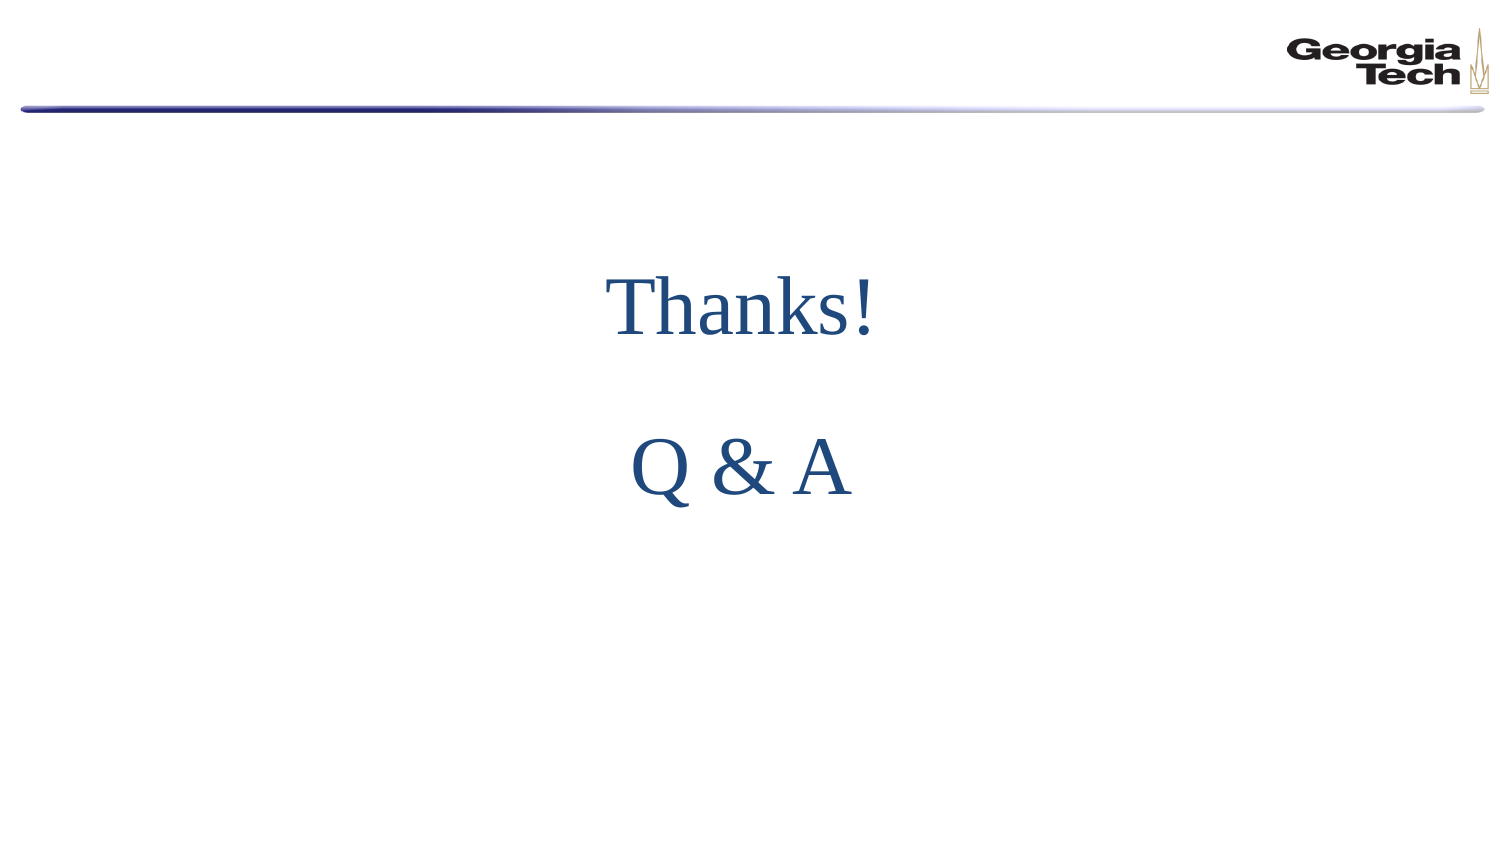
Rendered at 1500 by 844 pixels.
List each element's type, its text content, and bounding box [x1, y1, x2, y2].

picture [1287, 28, 1495, 94]
picture [12, 103, 1488, 114]
text_box Thanks! Q & A [389, 243, 1094, 519]
